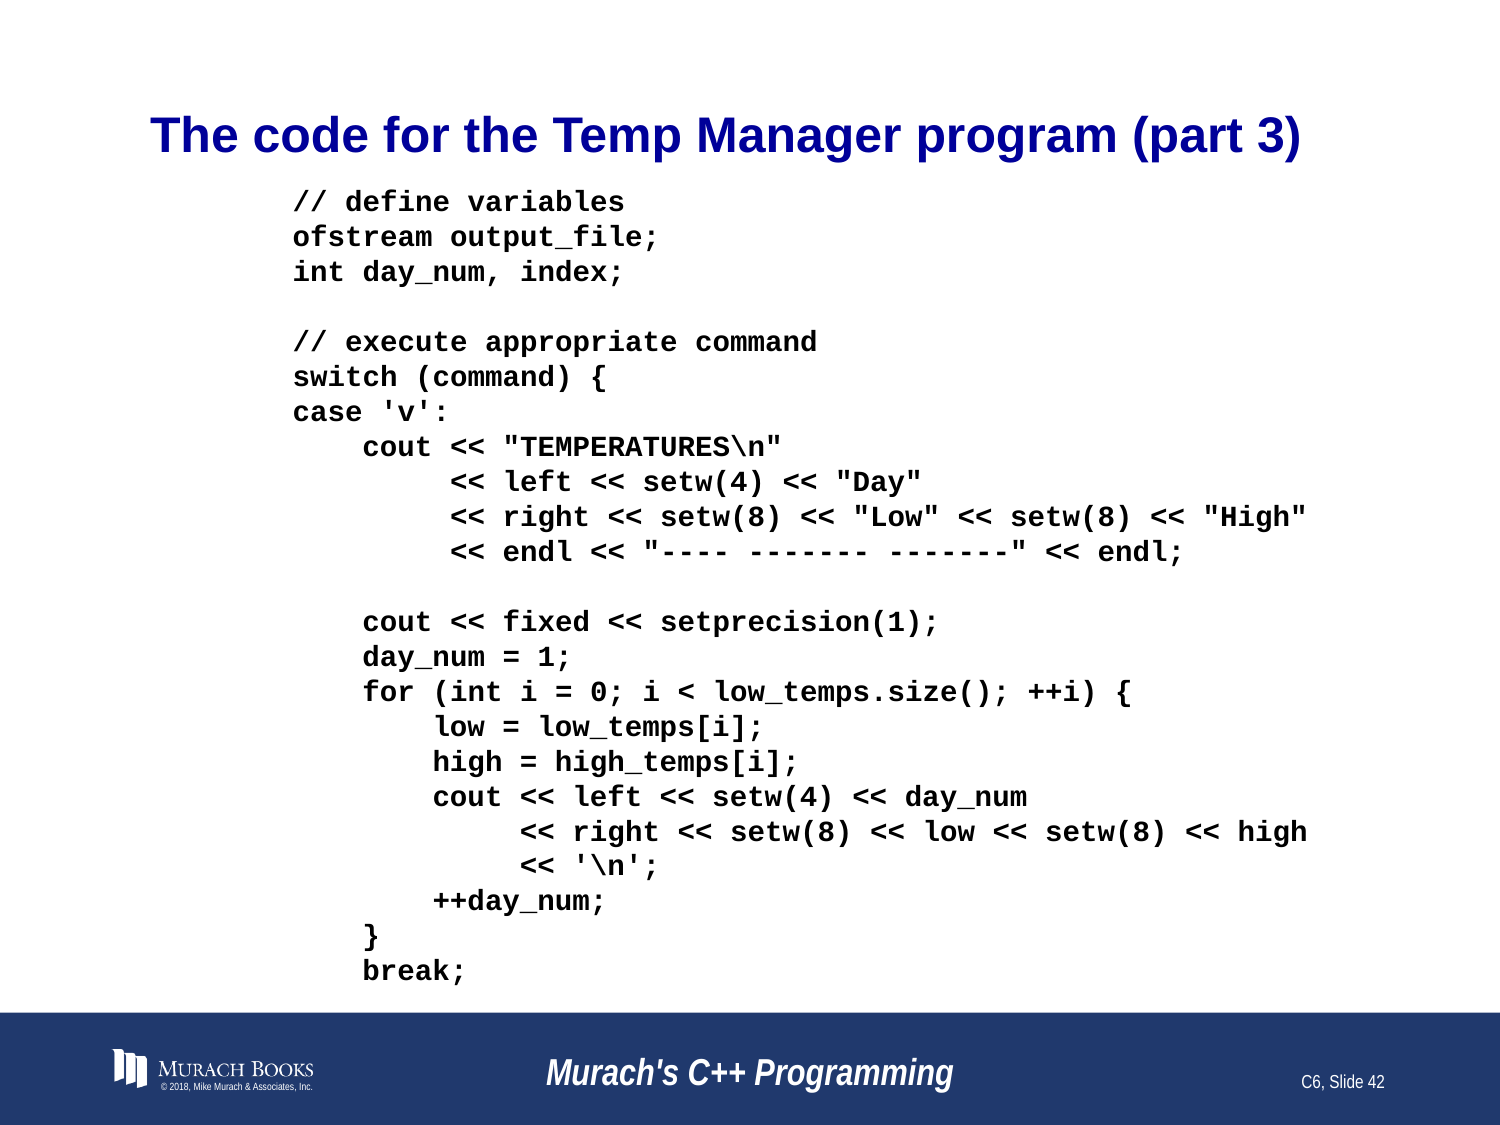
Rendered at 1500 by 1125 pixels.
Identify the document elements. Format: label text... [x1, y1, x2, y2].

title The code for the Temp Manager program (part 3) [150, 102, 1350, 164]
footer © 2018, Mike Murach & Associates, Inc. [12, 1025, 463, 1100]
list // define variables ofstream output_file; int day_num, index; // execute appropriate command switch (command) { case 'v': cout << "TEMPERATURES\n" << left << setw(4) << "Day" << right << setw(8) << "Low" << setw(8) << "High" << endl << "---- ------- -------" << endl; cout << fixed << setprecision(1); day_num = 1; for (int i = 0; i < low_temps.size(); ++i) { low = low_temps[i]; high = high_temps[i]; cout << left << setw(4) << day_num << right << setw(8) << low << setw(8) << high << '\n'; ++day_num; } break; [137, 174, 1350, 975]
slide_number Murach's C++ Programming [463, 1025, 1050, 1100]
slide_number C6, Slide 42 [1087, 1025, 1400, 1100]
